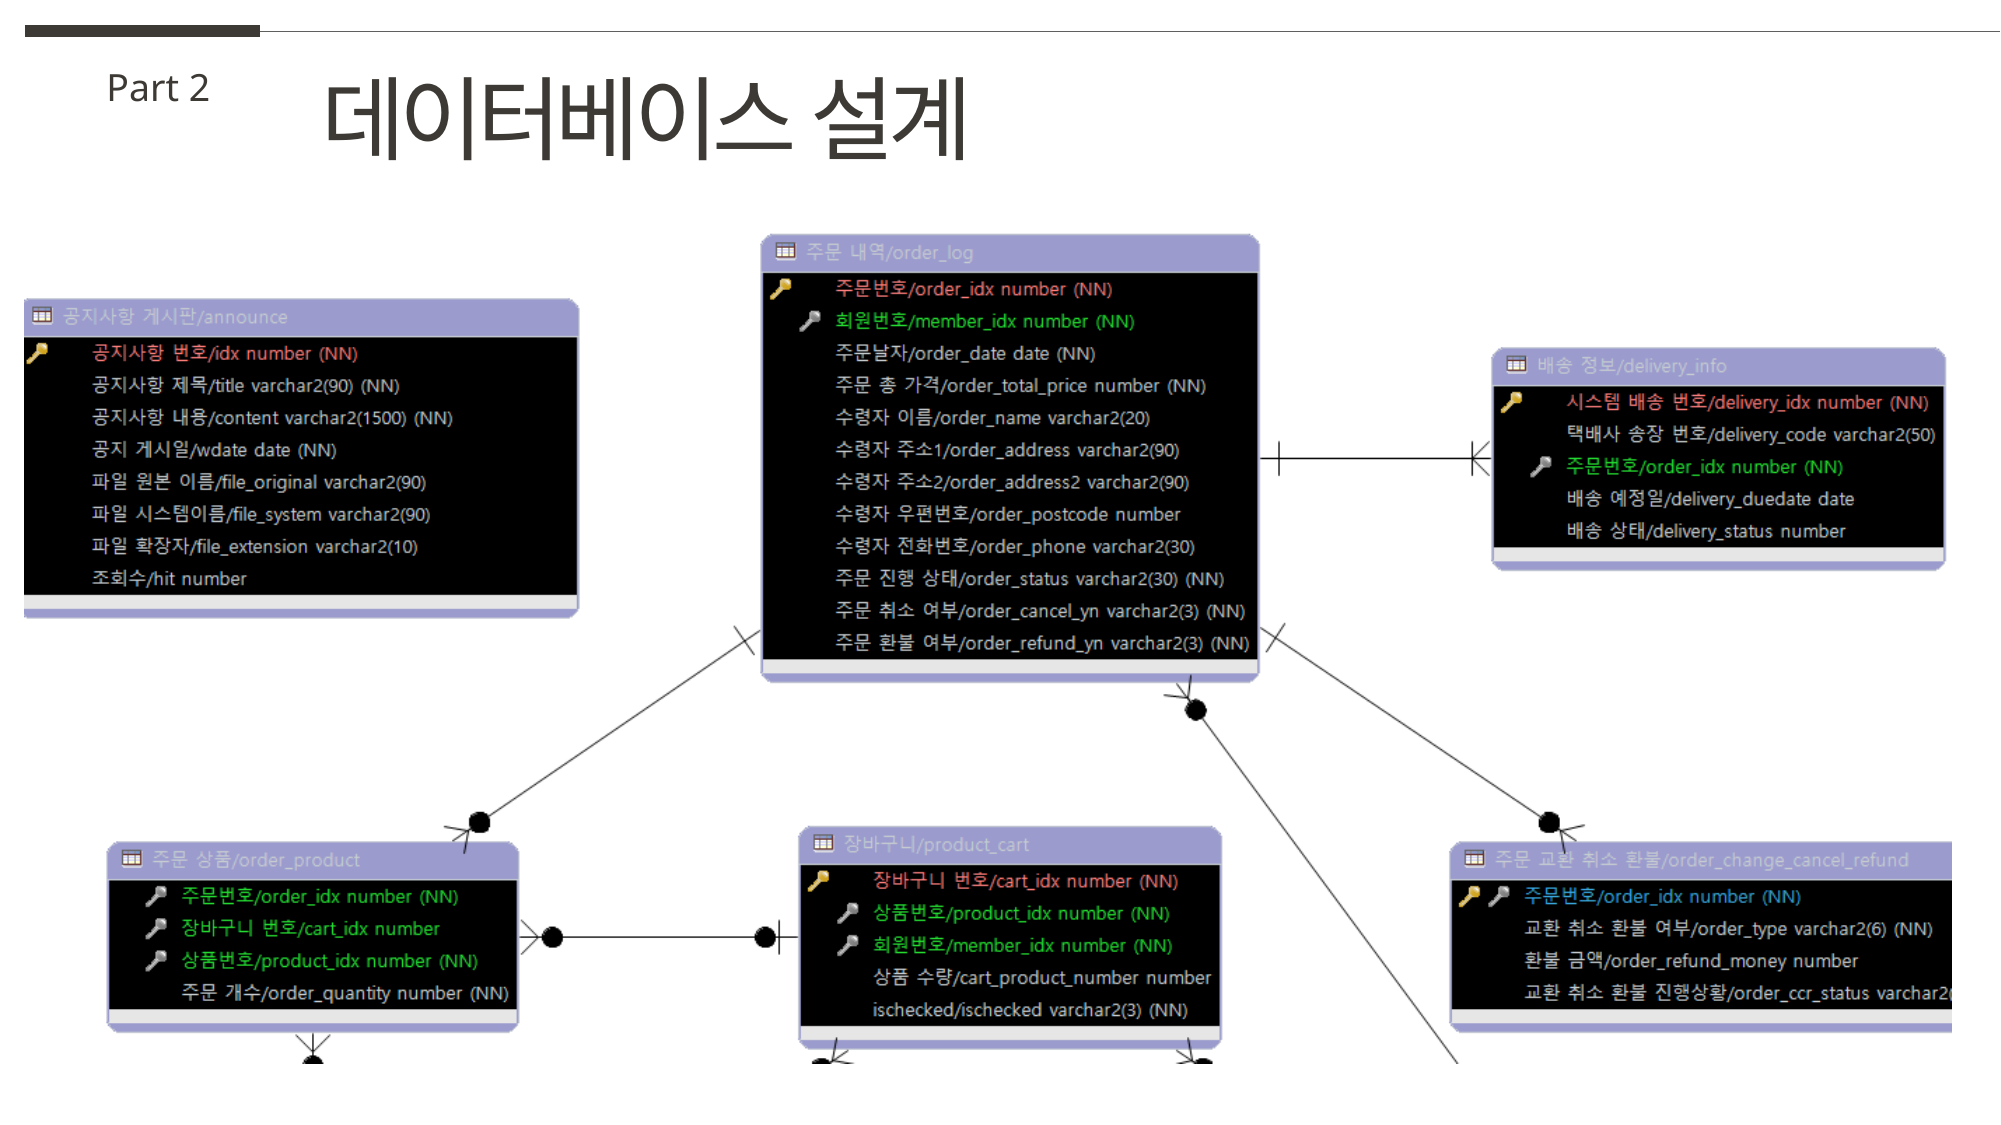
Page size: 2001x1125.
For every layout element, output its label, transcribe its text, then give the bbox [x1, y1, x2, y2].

text_box Part 2 [91, 56, 226, 117]
picture [24, 220, 1952, 1064]
text_box 데이터베이스 설계 [306, 54, 989, 179]
